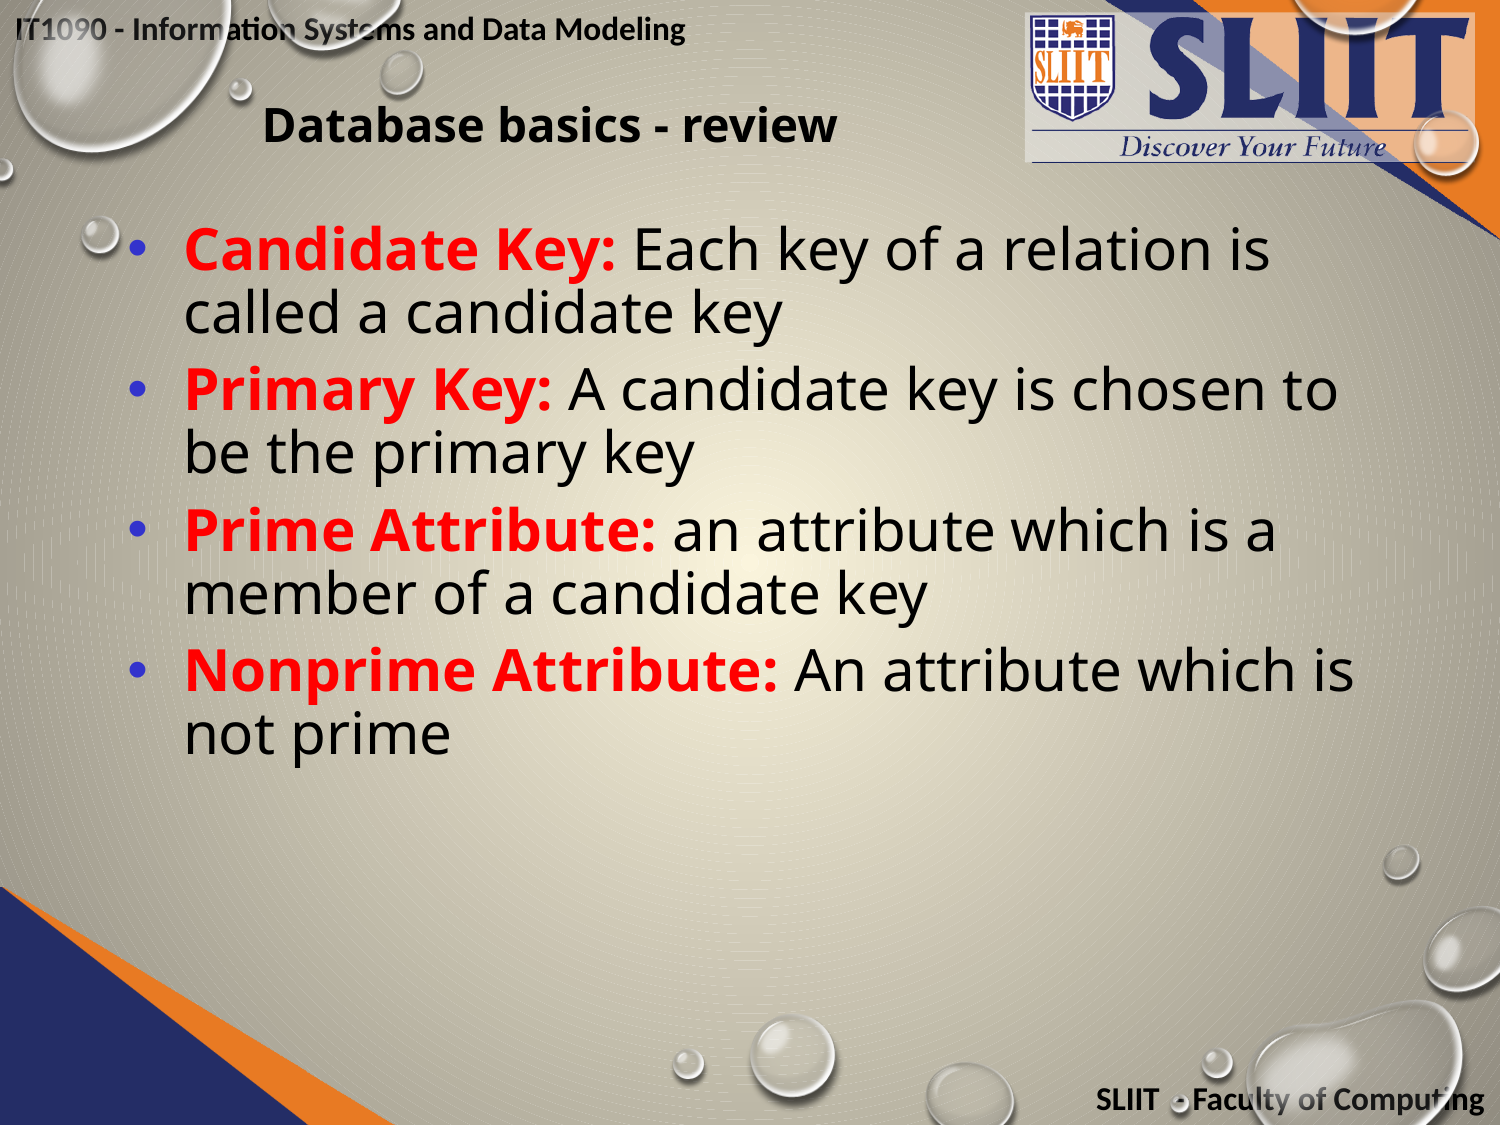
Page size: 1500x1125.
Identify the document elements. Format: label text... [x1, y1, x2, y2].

picture [0, 0, 1500, 1125]
title Database basics - review [0, 87, 1138, 218]
text_box Candidate Key: Each key of a relation is called a candidate key Primary Key: A candidate key is chosen to be the primary key Prime Attribute: an attribute which is a member of a candidate key Nonprime Attribute: An attribute which is not prime [112, 212, 1395, 775]
